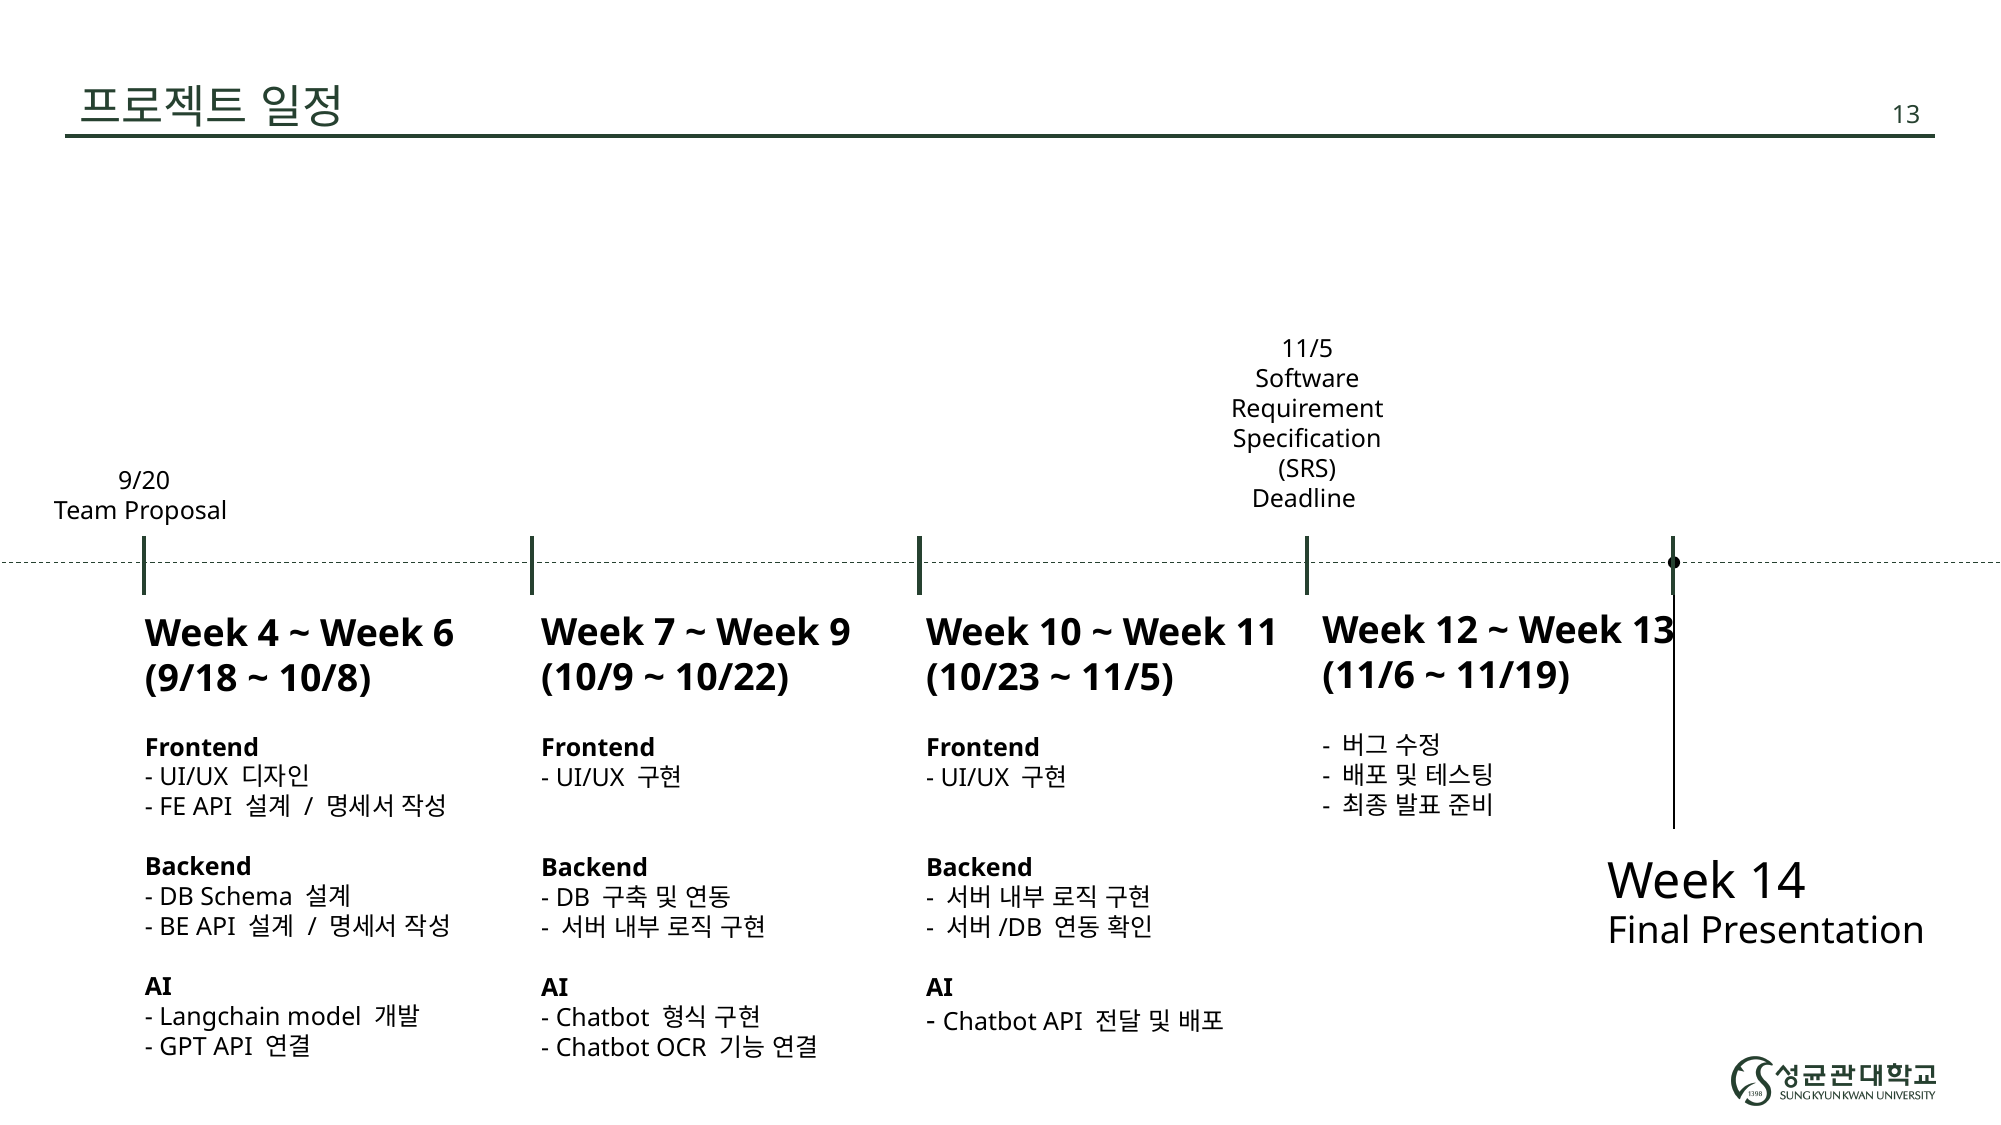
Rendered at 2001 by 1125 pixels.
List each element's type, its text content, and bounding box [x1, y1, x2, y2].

text_box 11/5 Software Requirement Specification (SRS) Deadline [1176, 324, 1439, 520]
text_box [130, 601, 526, 1072]
text_box 13 [1749, 91, 1936, 136]
text_box 프로젝트 일정 [64, 137, 414, 141]
text_box 9/20 Team Proposal [13, 456, 276, 532]
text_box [911, 600, 1362, 1048]
text_box Final Presentation [1592, 898, 2000, 959]
text_box Week 14 [1592, 840, 2000, 898]
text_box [1307, 598, 1759, 829]
picture [1731, 1056, 1936, 1106]
text_box 프로젝트 일정 [64, 70, 414, 136]
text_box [526, 600, 978, 1073]
